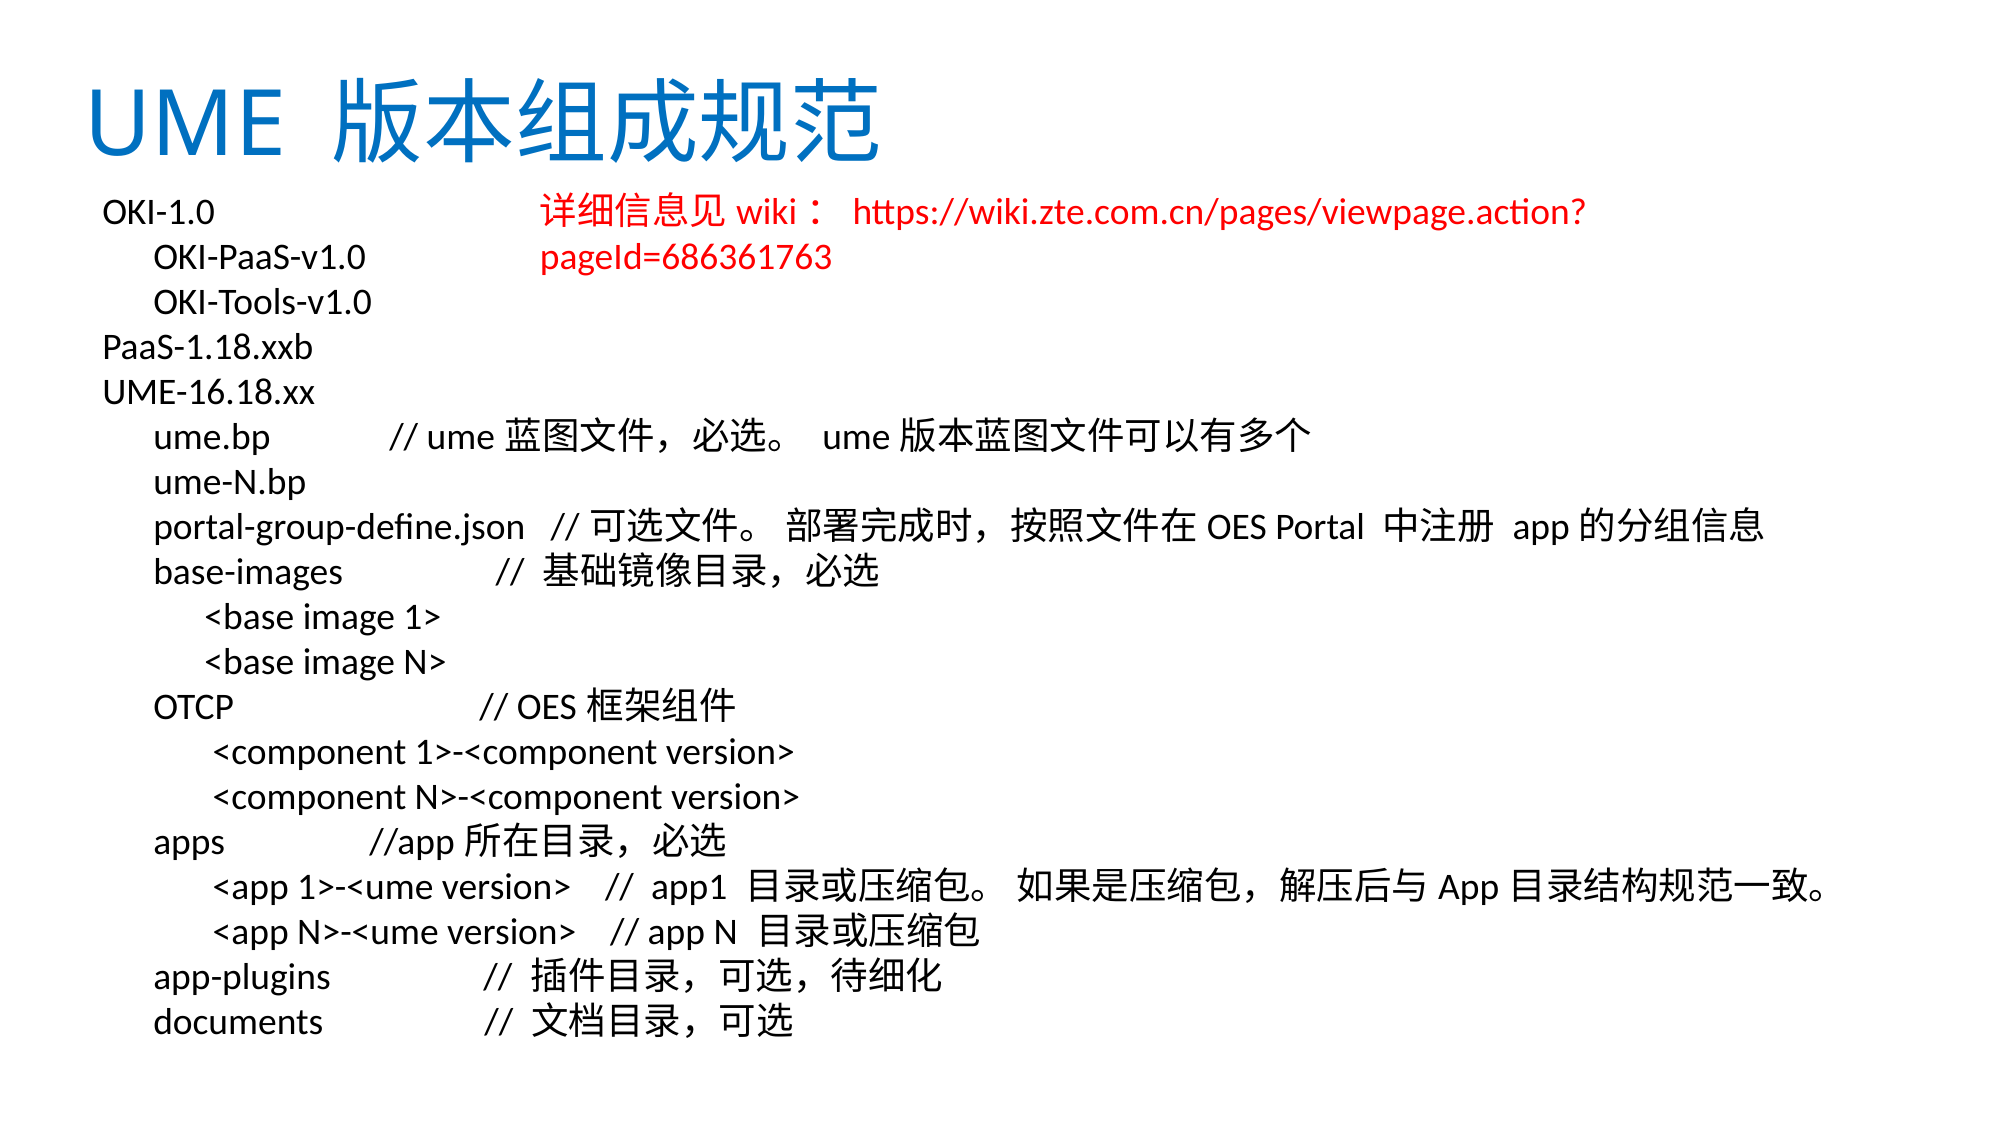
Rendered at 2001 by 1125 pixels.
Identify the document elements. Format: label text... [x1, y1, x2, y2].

text_box 详细信息见wiki：https://wiki.zte.com.cn/pages/viewpage.action?pageId=686361763 [525, 179, 1888, 285]
title UME 版本组成规范 [69, 17, 1795, 235]
text_box OKI-1.0 OKI-PaaS-v1.0 OKI-Tools-v1.0 PaaS-1.18.xxb UME-16.18.xx ume.bp // ume蓝图文件，必选。 ume版本蓝图文件可以有多个 ume-N.bp portal-group-define.json //可选文件。 部署完成时，按照文件在OES Portal 中注册 app的分组信息 base-images // 基础镜像目录，必选 <base image 1> <base image N> OTCP // OES框架组件 <component 1>-<component version> <component N>-<component version> apps //app所在目录，必选 <app 1>-<ume version> // app1 目录或压缩包。 如果是压缩包，解压后与App目录结构规范一致。 <app N>-<ume version> // app N 目录或压缩包 app-plugins // 插件目录，可选，待细化 documents // 文档目录，可选 [87, 179, 1895, 1050]
